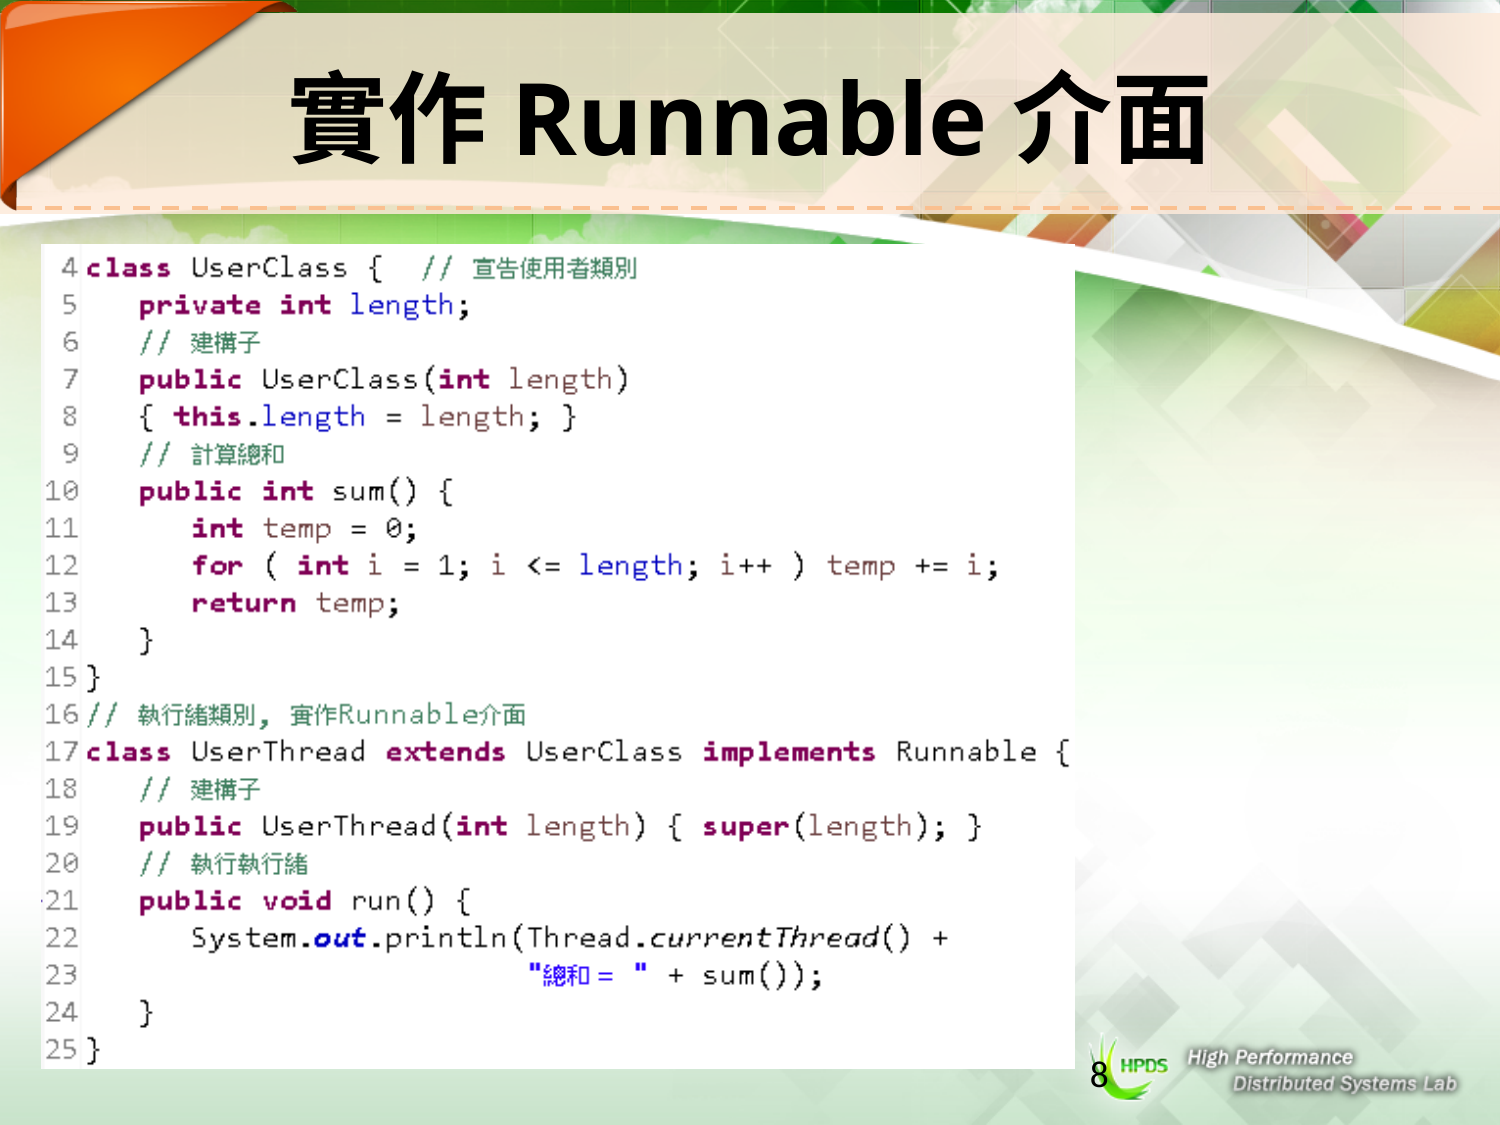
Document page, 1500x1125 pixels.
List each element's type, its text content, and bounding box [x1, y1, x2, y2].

picture [0, 0, 1500, 1125]
slide_number 8 [1074, 1042, 1425, 1103]
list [41, 244, 1076, 1070]
text_box 實作Runnable介面 [312, 48, 1436, 183]
text_box [312, 11, 1500, 207]
